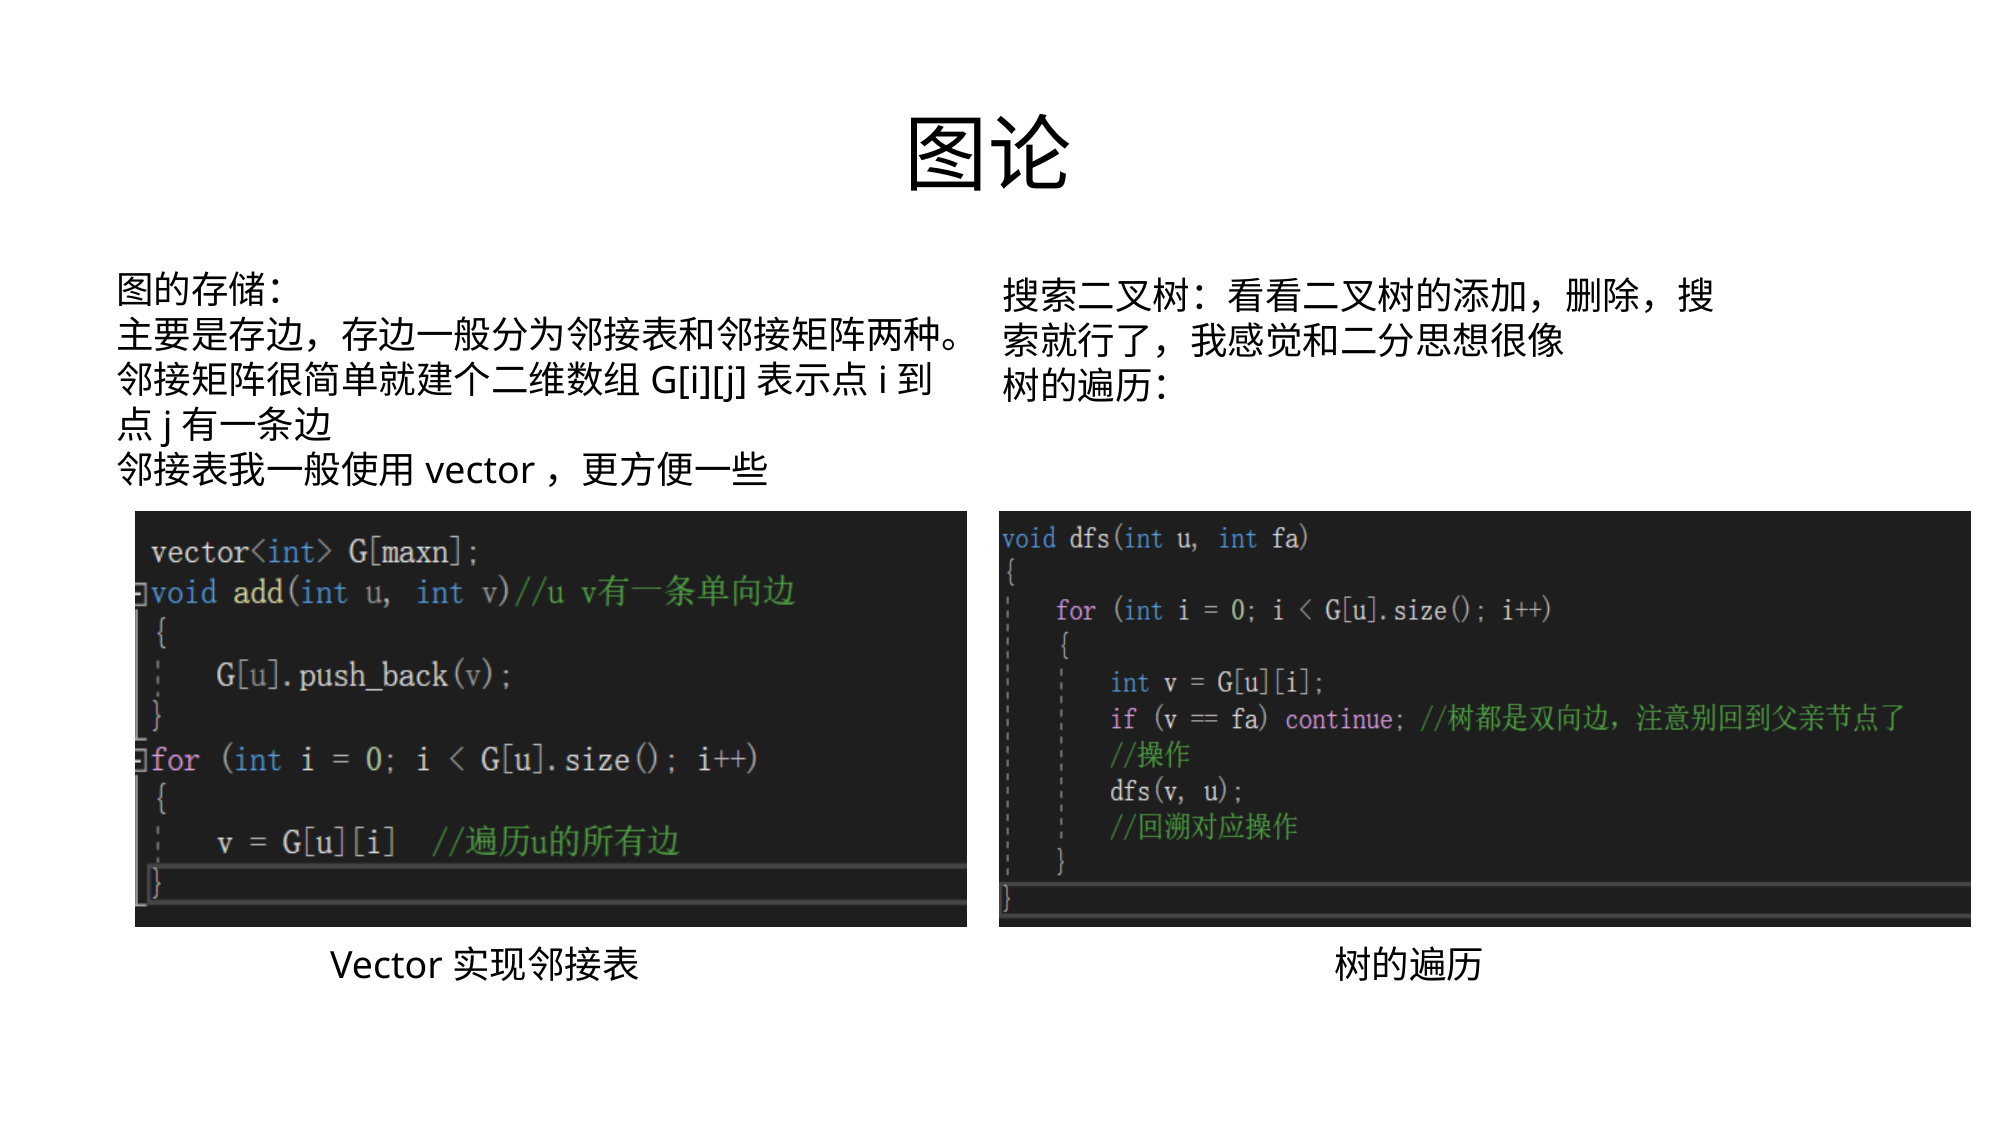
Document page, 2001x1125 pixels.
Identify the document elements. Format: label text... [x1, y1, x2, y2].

text_box 树的遍历 [1319, 933, 1731, 993]
text_box 搜索二叉树：看看二叉树的添加，删除，搜索就行了，我感觉和二分思想很像 树的遍历： [987, 265, 1766, 415]
text_box Vector实现邻接表 [315, 933, 872, 993]
picture [135, 511, 967, 928]
picture [999, 511, 1971, 928]
text_box 图的存储： 主要是存边，存边一般分为邻接表和邻接矩阵两种。 邻接矩阵很简单就建个二维数组G[i][j]表示点i到点j有一条边 邻接表我一般使用vector，更方便一些 [101, 258, 967, 499]
title 图论 [167, 99, 1809, 210]
